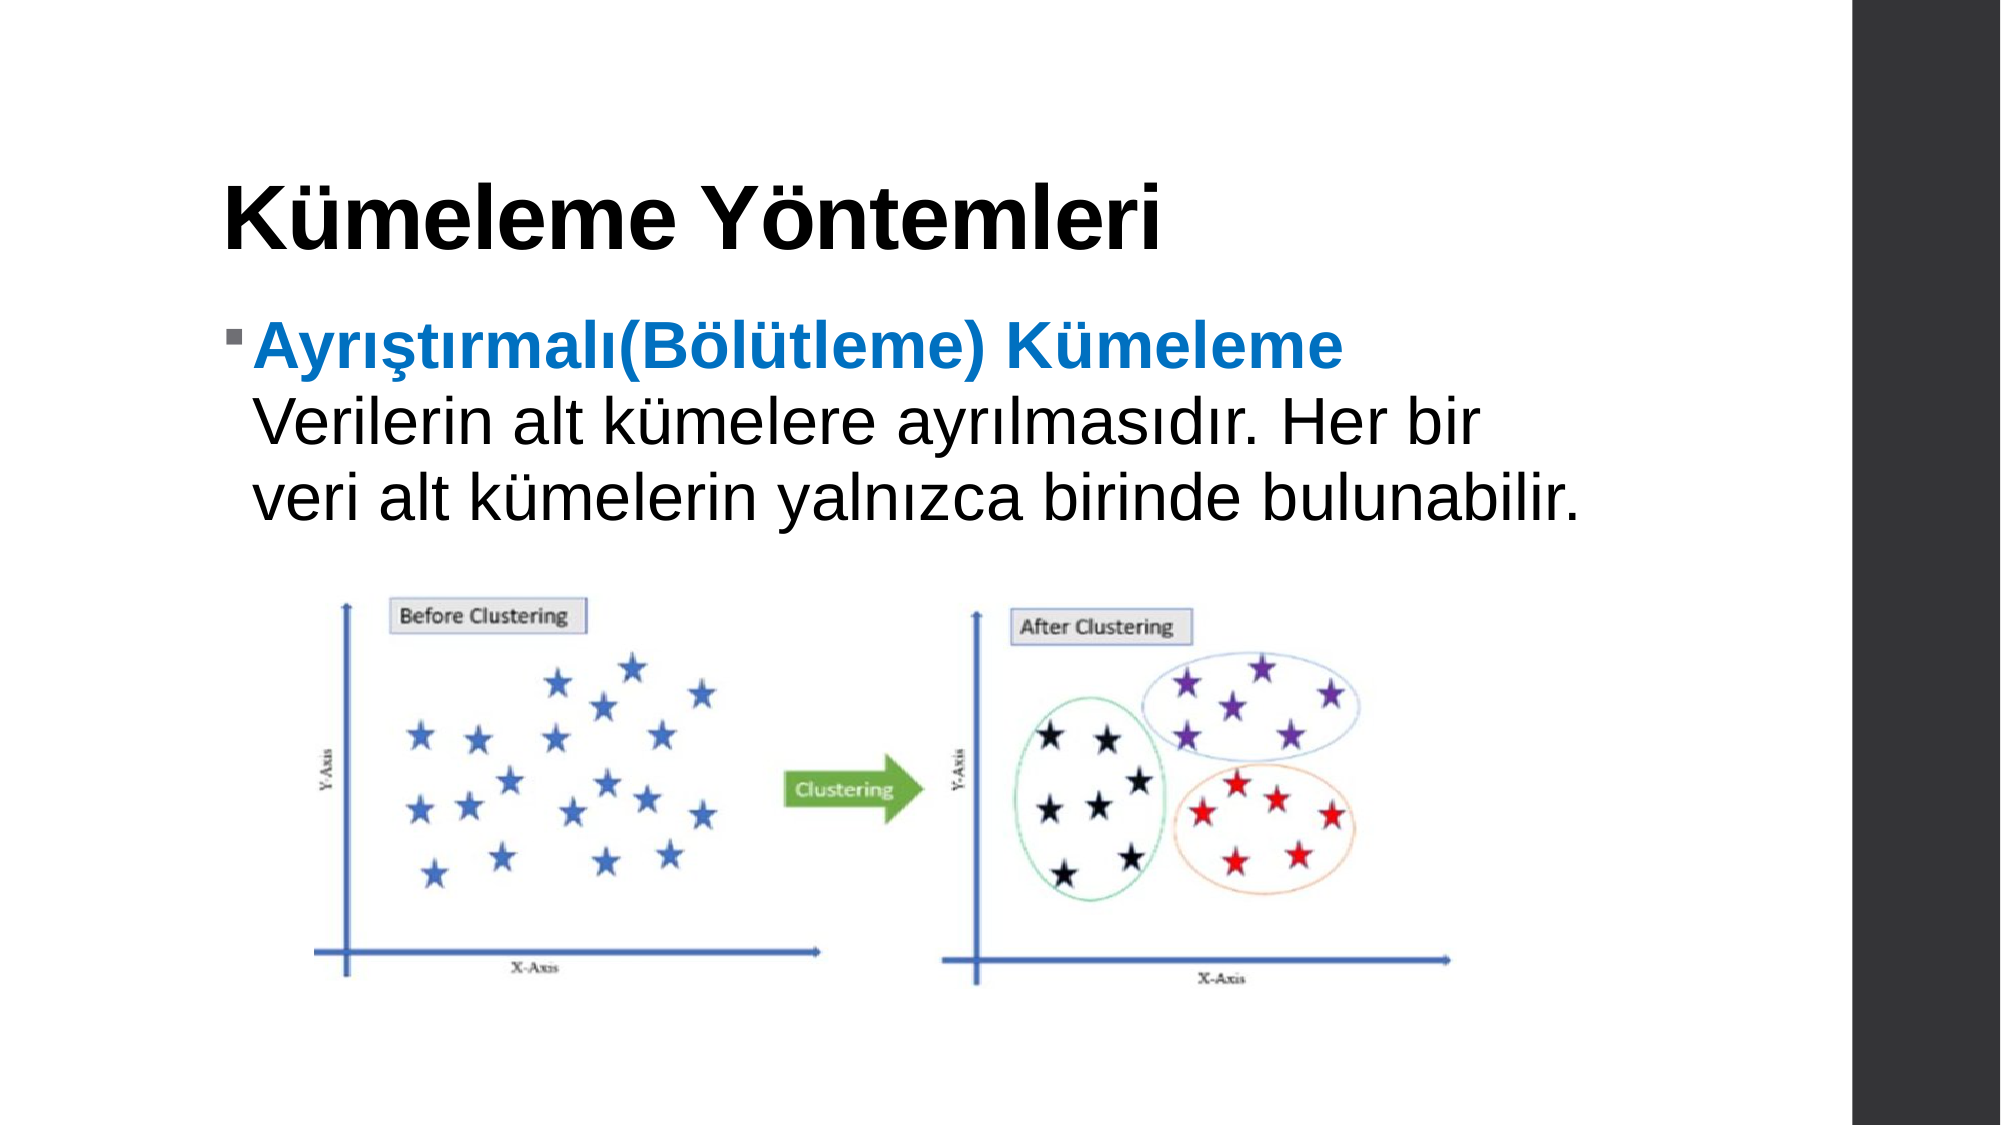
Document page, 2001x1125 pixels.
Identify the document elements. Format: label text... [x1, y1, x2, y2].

list Ayrıştırmalı(Bölütleme) Kümeleme Verilerin alt kümelere ayrılmasıdır. Her bir veri alt kümelerin yalnızca birinde bulunabilir. [206, 299, 1617, 1014]
title Kümeleme Yöntemleri [206, 60, 1797, 278]
picture [314, 593, 1457, 989]
